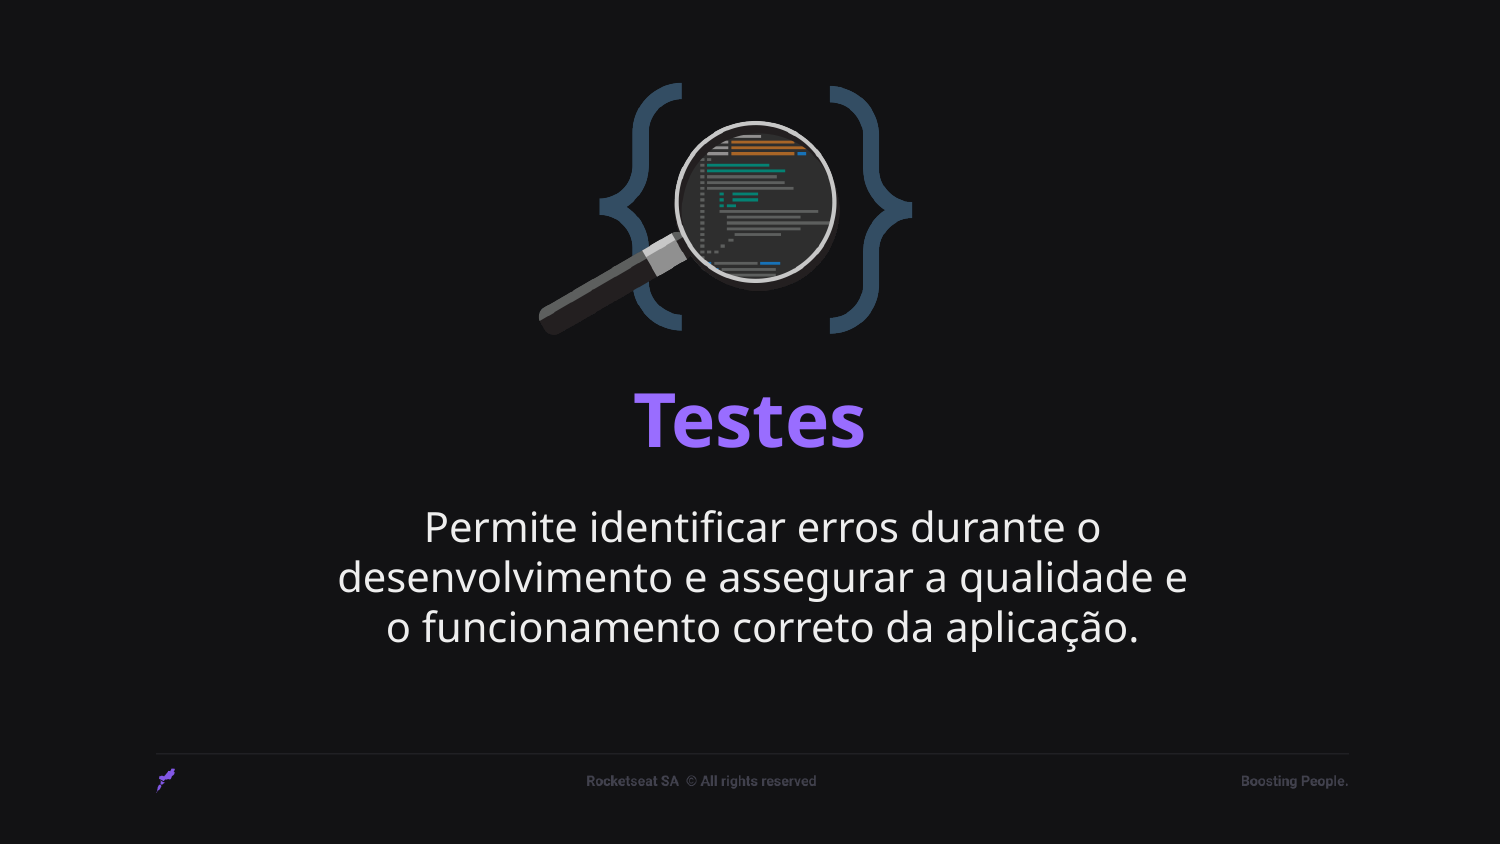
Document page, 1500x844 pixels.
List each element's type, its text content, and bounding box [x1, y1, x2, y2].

text_box Permite identificar erros durante o desenvolvimento e assegurar a qualidade e o funcionamento correto da aplicação. [313, 486, 1213, 716]
picture [0, 0, 1500, 358]
title Testes [0, 357, 1500, 486]
picture [0, 486, 1500, 844]
